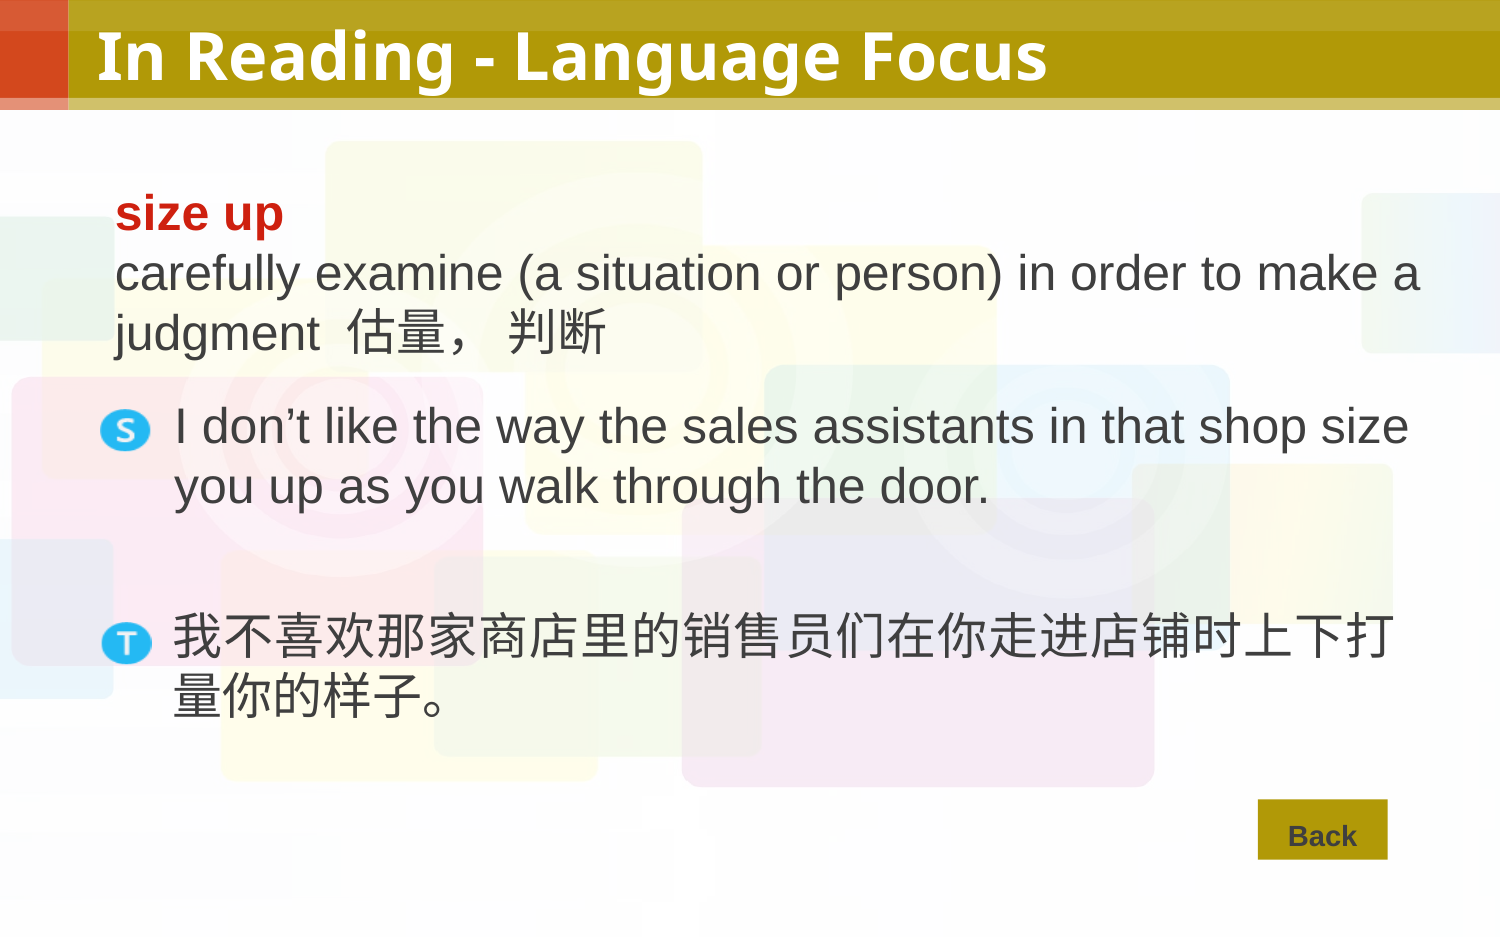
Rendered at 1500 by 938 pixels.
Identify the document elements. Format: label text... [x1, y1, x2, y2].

picture [100, 622, 152, 666]
picture [100, 409, 152, 453]
text_box size up carefully examine (a situation or person) in order to make a judgment 估量， 判断 [100, 173, 1500, 369]
text_box Back [1257, 799, 1388, 860]
title In Reading - Language Focus [82, 11, 1429, 105]
text_box 我不喜欢那家商店里的销售员们在你走进店铺时上下打量你的样子。 [158, 597, 1411, 732]
text_box I don’t like the way the sales assistants in that shop size you up as you walk through the door. [159, 385, 1500, 521]
